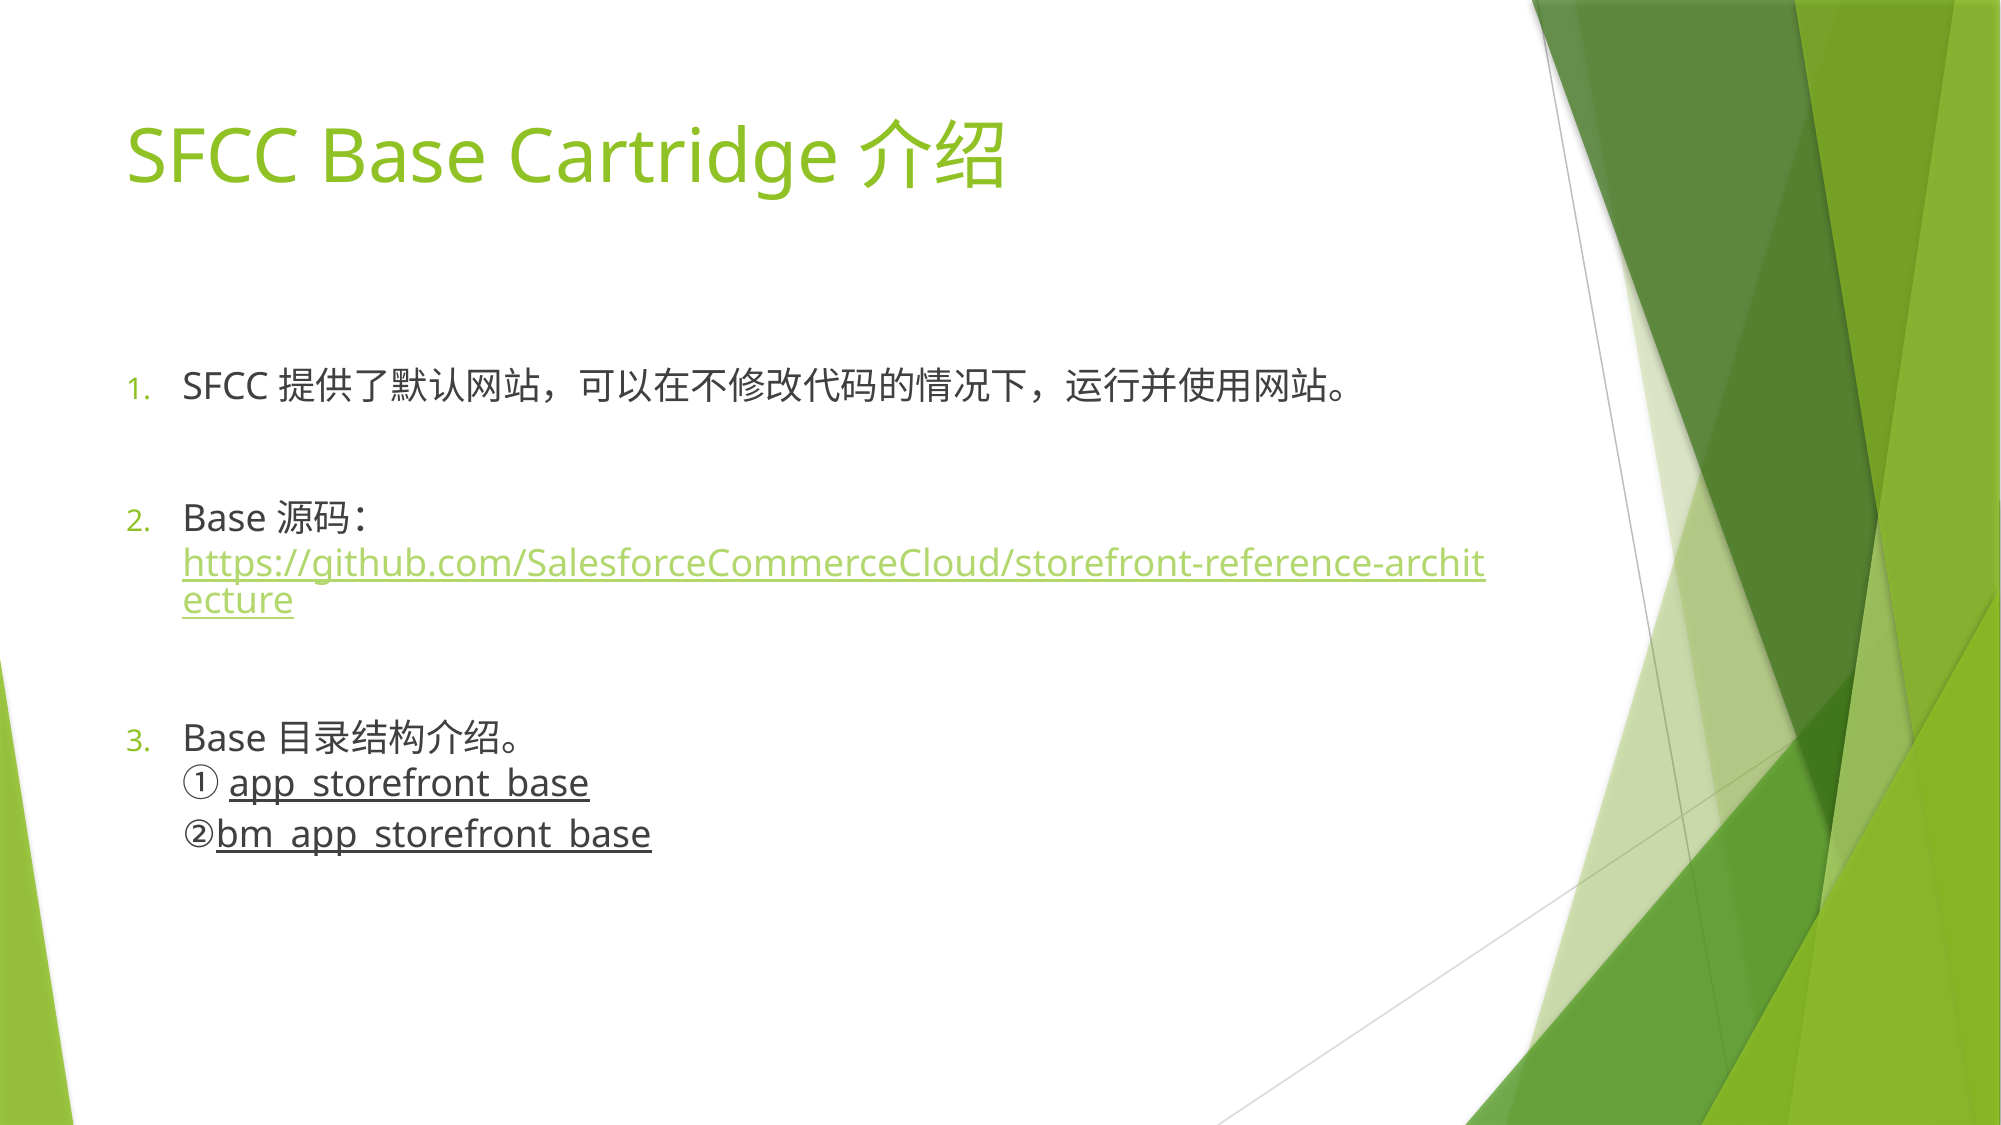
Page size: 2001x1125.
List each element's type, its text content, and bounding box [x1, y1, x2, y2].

title SFCC Base Cartridge介绍 [111, 99, 1522, 317]
list SFCC提供了默认网站，可以在不修改代码的情况下，运行并使用网站。 Base源码：https://github.com/SalesforceCommerceCloud/storefront-reference-architecture Base目录结构介绍。 ①app_storefront_base ②bm_app_storefront_base [111, 354, 1522, 992]
